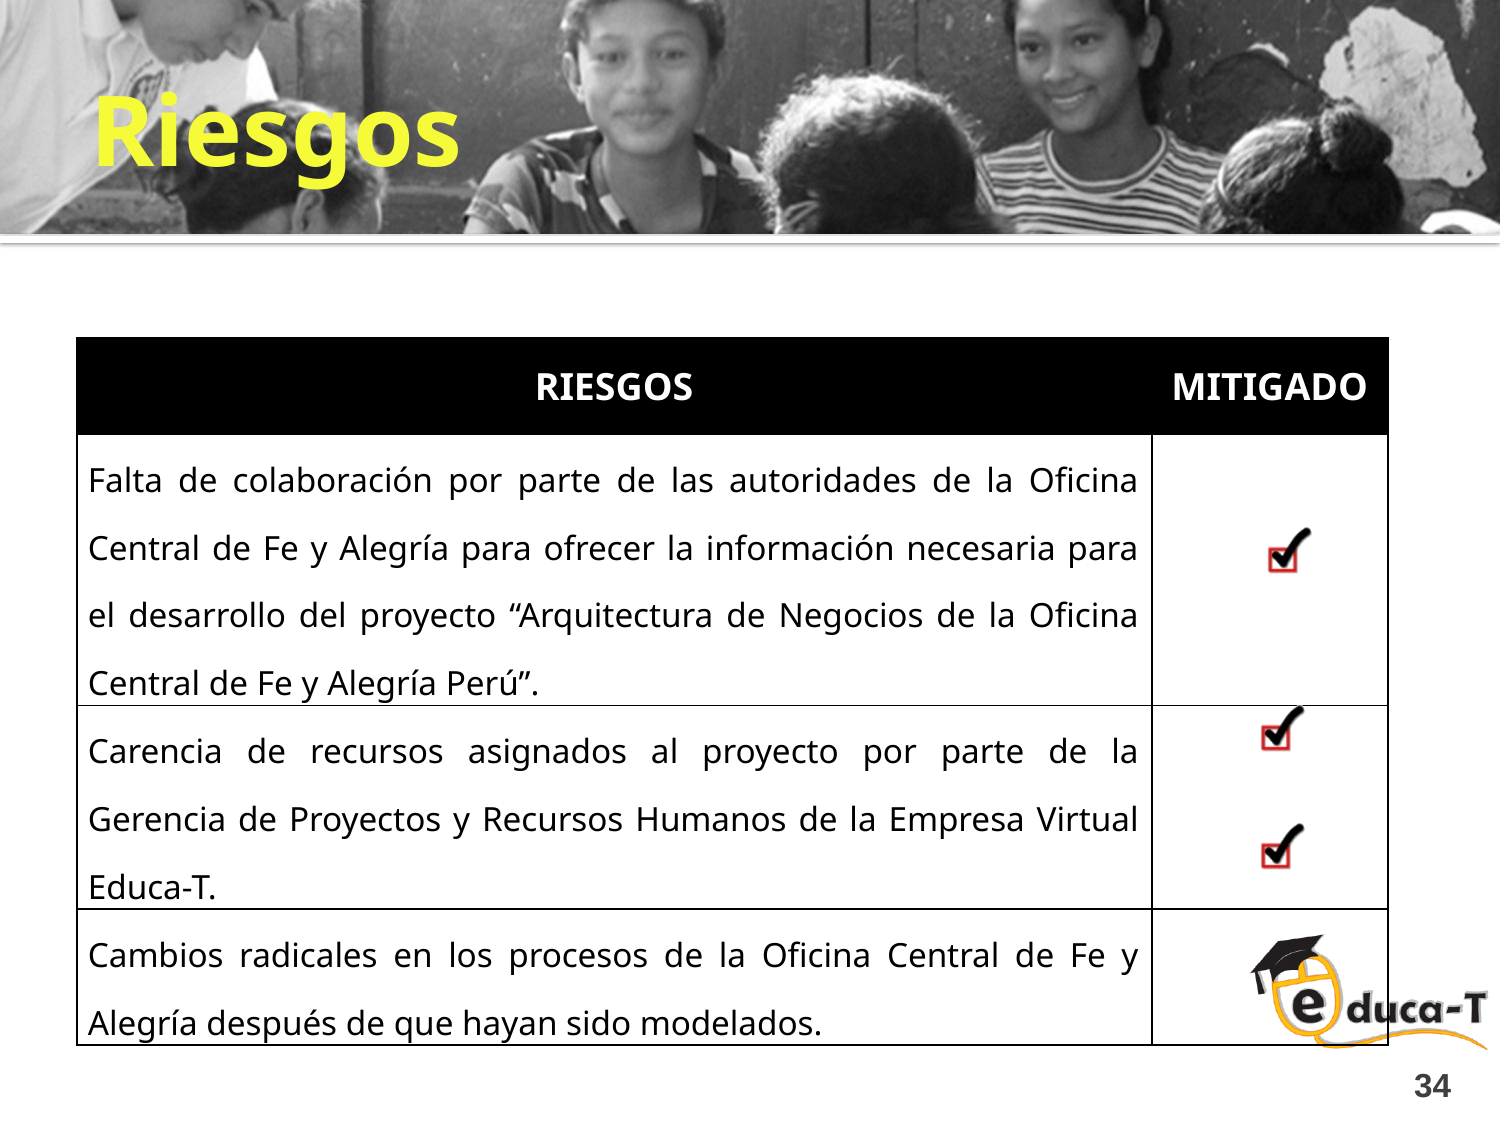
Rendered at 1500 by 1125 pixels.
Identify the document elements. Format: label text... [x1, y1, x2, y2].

picture [0, 0, 1500, 234]
table_cell Falta de colaboración por parte de las autoridades de la Oficina Central de Fe y Alegría para ofrecer la información necesaria para el desarrollo del proyecto “Arquitectura de Negocios de la Oficina Central de Fe y Alegría Perú”. [78, 435, 1151, 705]
picture [1246, 526, 1324, 586]
table_header MITIGADO [1153, 339, 1387, 433]
picture [1239, 704, 1318, 764]
table_cell Carencia de recursos asignados al proyecto por parte de la Gerencia de Proyectos y Recursos Humanos de la Empresa Virtual Educa-T. [78, 706, 1151, 908]
table_cell [1153, 910, 1387, 1044]
table_cell [1153, 706, 1387, 908]
title Riesgos [75, 24, 1425, 231]
table_cell Cambios radicales en los procesos de la Oficina Central de Fe y Alegría después de que hayan sido modelados. [78, 910, 1151, 1044]
picture [1239, 822, 1318, 882]
picture [1249, 925, 1489, 1059]
slide_number 34 [1345, 1059, 1467, 1105]
table_header RIESGOS [78, 339, 1151, 433]
table_cell [1153, 435, 1387, 705]
